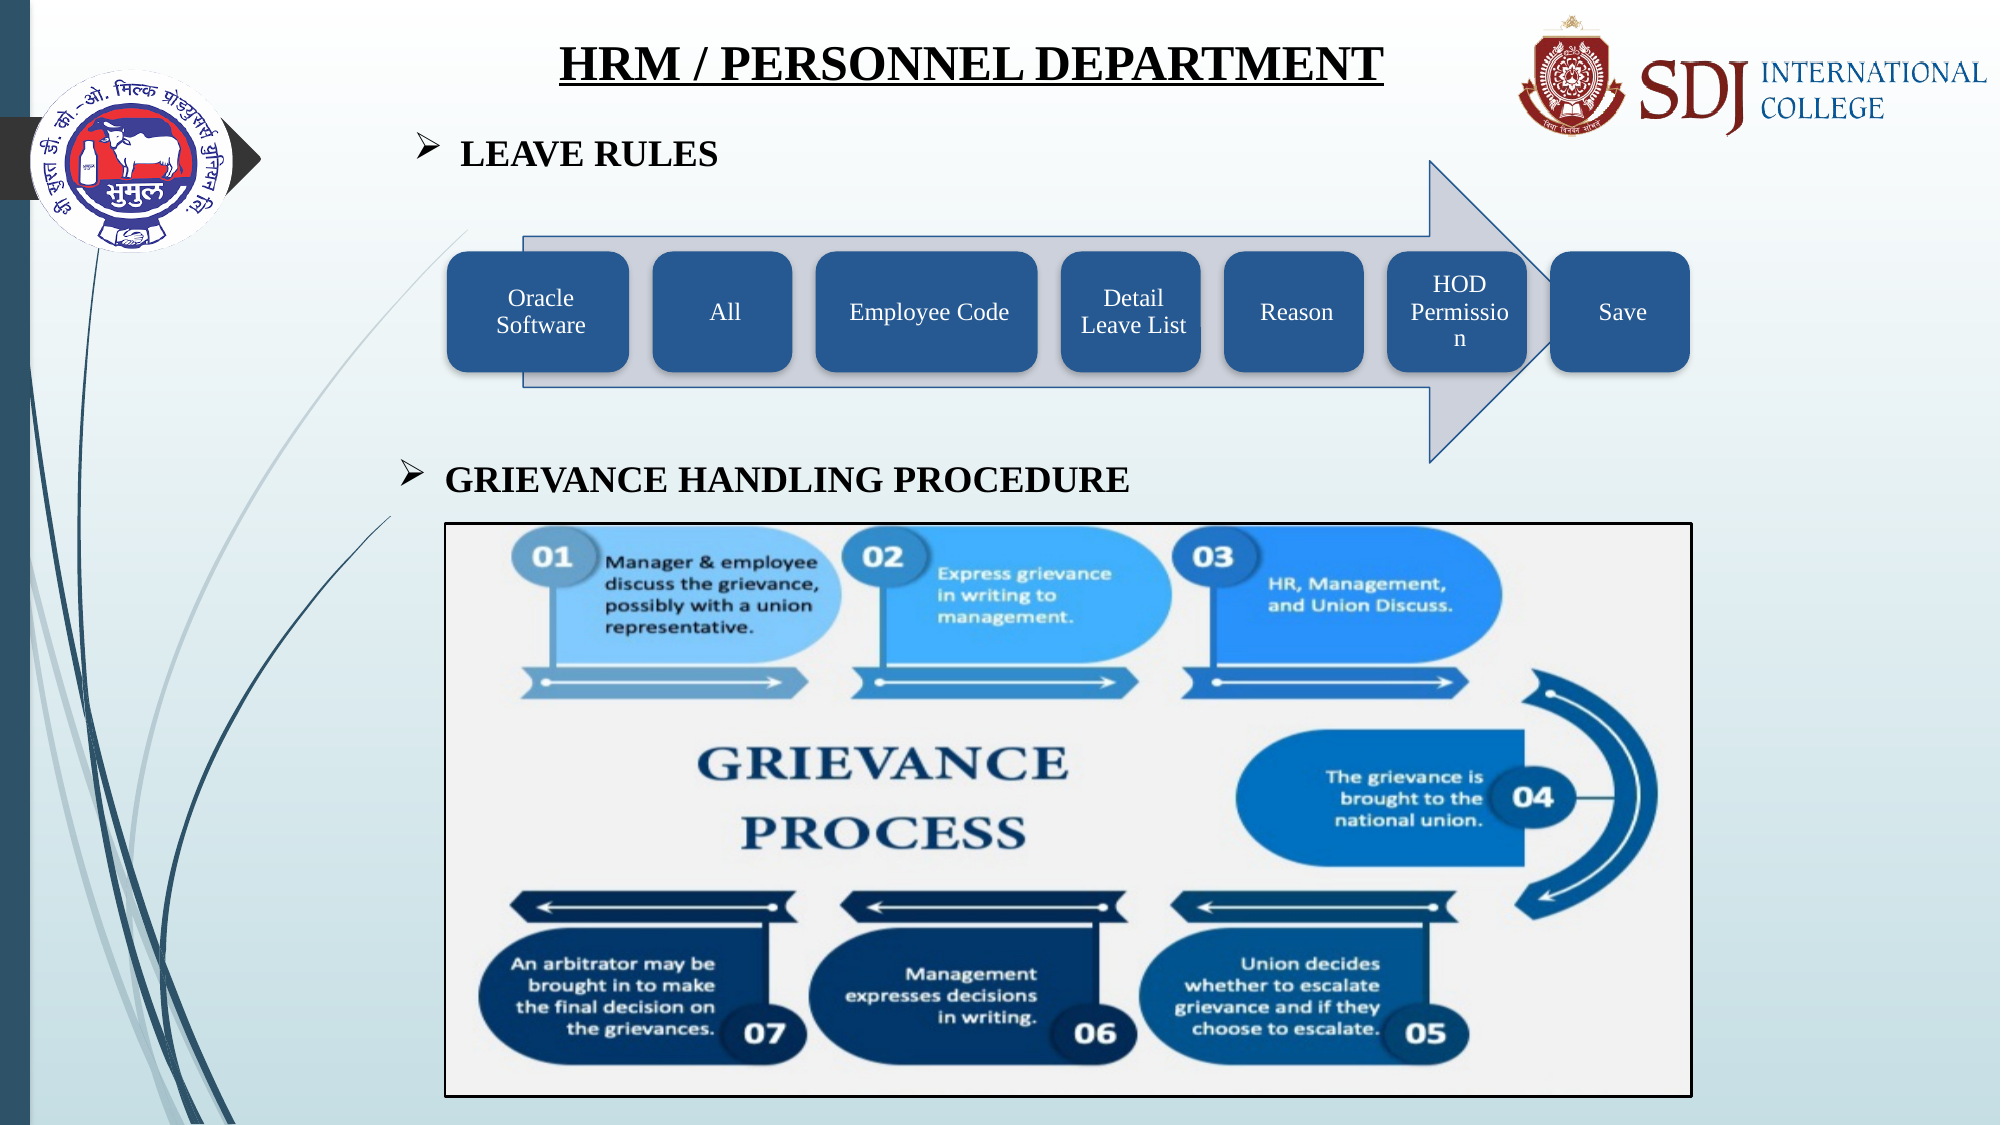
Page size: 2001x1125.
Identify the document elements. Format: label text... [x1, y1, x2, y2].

picture [1516, 13, 1987, 137]
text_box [446, 160, 1691, 464]
text_box LEAVE RULES [323, 98, 743, 181]
picture [446, 524, 1691, 1096]
text_box GRIEVANCE HANDLING PROCEDURE [382, 425, 1383, 508]
text_box HRM / PERSONNEL DEPARTMENT [532, 23, 1411, 98]
picture [29, 69, 233, 254]
